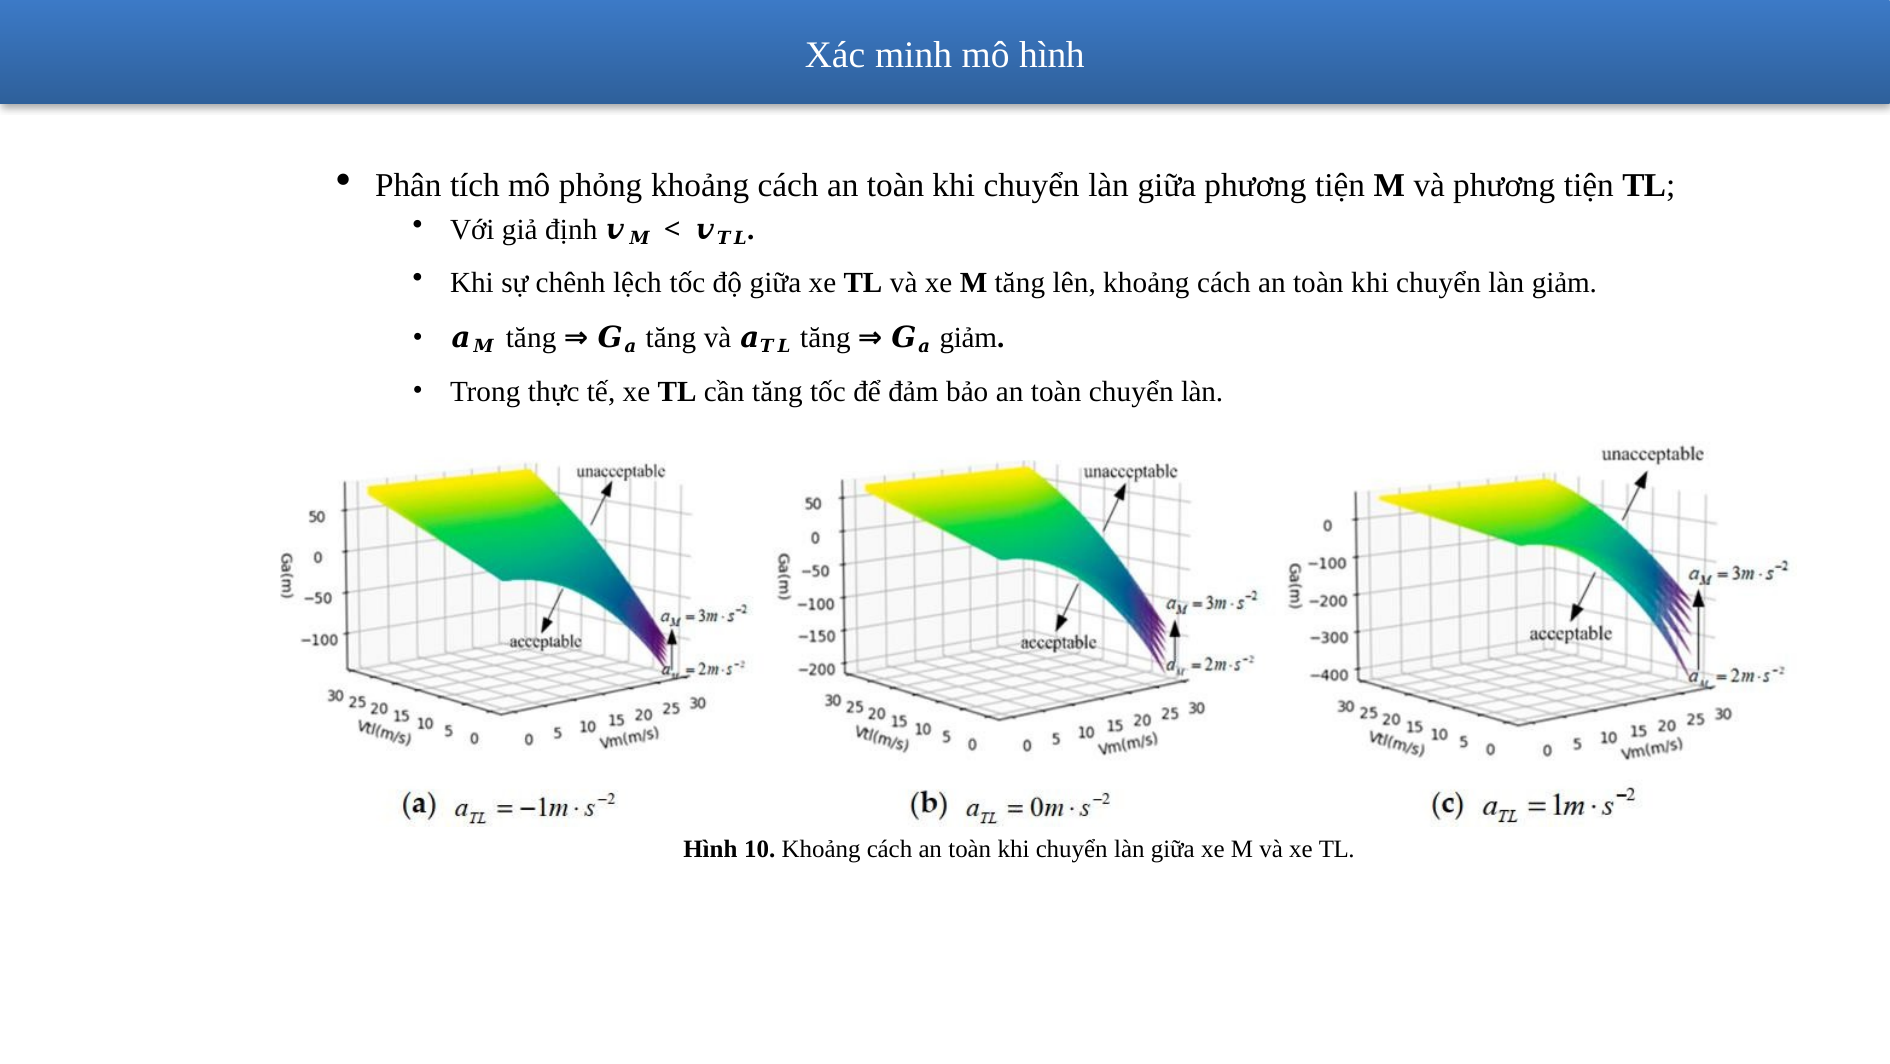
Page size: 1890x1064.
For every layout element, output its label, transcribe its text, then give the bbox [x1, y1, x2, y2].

text_box Hình 10. Khoảng cách an toàn khi chuyển làn giữa xe M và xe TL. [681, 835, 1359, 863]
text_box Với giả định 𝒗𝑴 < 𝒗𝑻𝑳. Khi sự chênh lệch tốc độ giữa xe TL và xe M tăng lên, khoảng cách an toàn khi chuyển làn giảm. 𝒂𝑴 tăng ⇒ 𝑮𝒂 tăng và 𝒂𝑻𝑳 tăng ⇒ 𝑮𝒂 giảm. Trong thực tế, xe TL cần tăng tốc để đảm bảo an toàn chuyển làn. [406, 190, 1600, 408]
text_box Xác minh mô hình [0, 0, 1890, 104]
picture [279, 441, 1797, 827]
text_box Phân tích mô phỏng khoảng cách an toàn khi chuyển làn giữa phương tiện M và phương tiện TL; [335, 161, 1678, 204]
